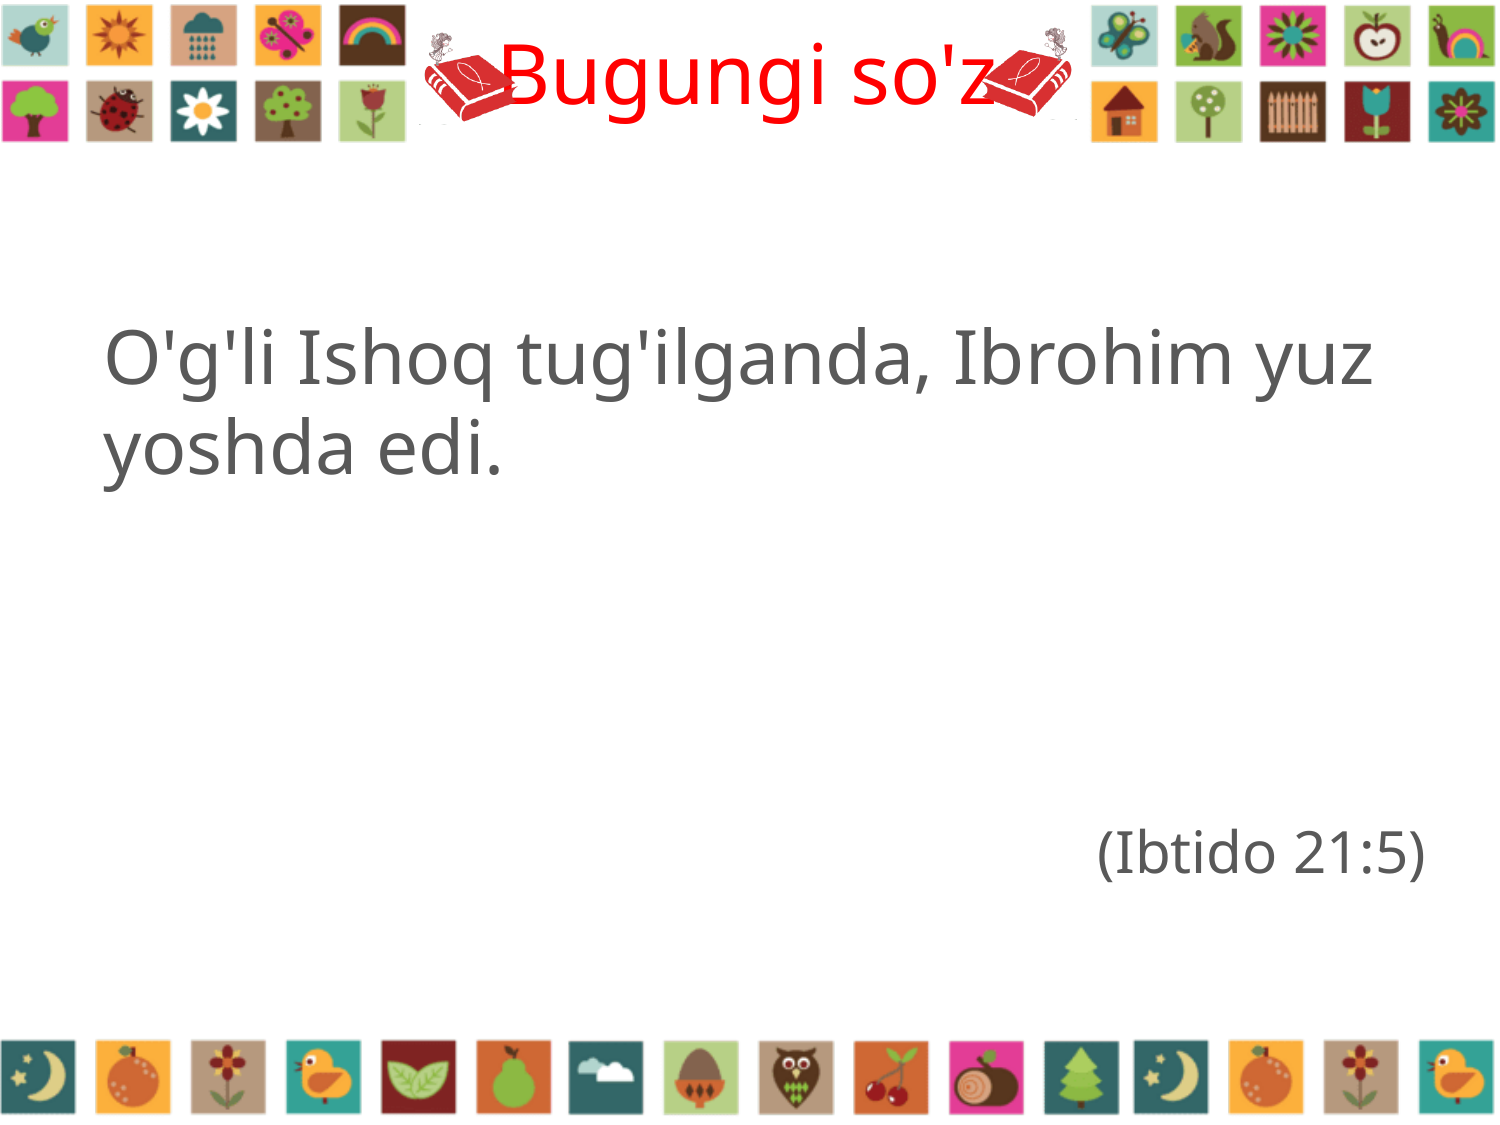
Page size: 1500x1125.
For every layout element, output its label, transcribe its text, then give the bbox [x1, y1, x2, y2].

text_box Bugungi so'z [425, 13, 1077, 129]
text_box (Ibtido 21:5) [808, 807, 1441, 893]
picture [0, 3, 550, 150]
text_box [0, 1028, 1500, 1118]
picture [950, 3, 1500, 150]
text_box O'g'li Ishoq tug'ilganda, Ibrohim yuz yoshda edi. [88, 302, 1459, 498]
